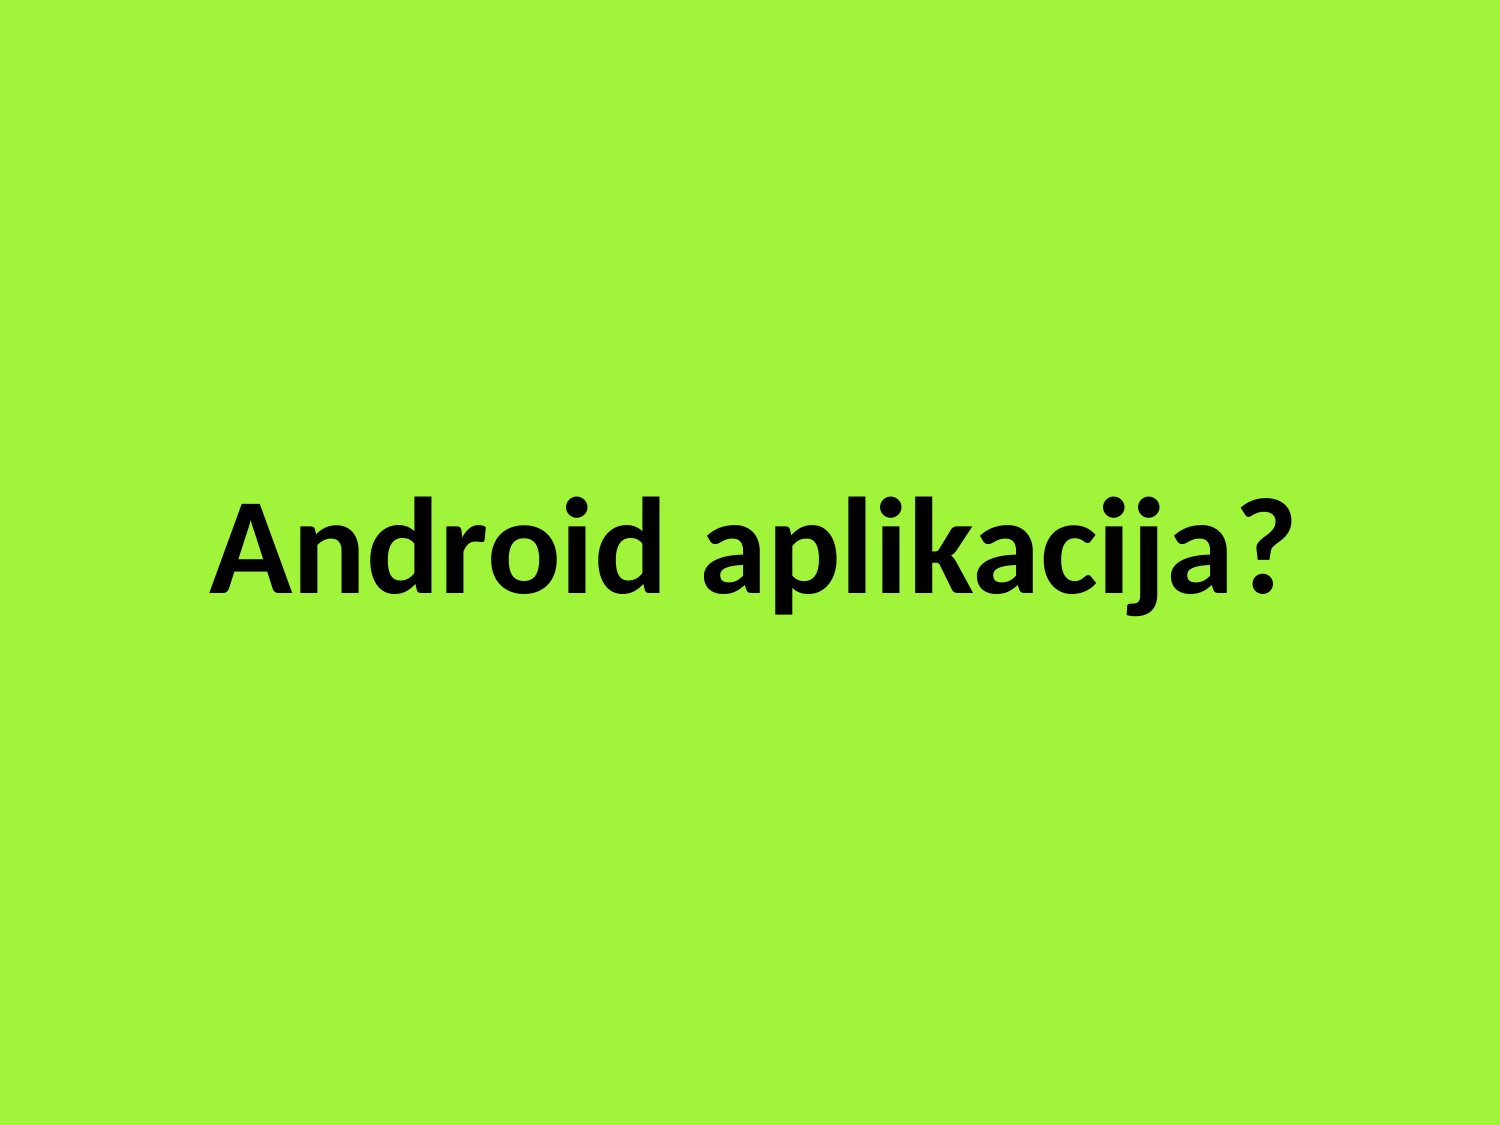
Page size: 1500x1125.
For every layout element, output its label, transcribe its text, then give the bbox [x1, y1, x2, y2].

title Android aplikacija? [79, 444, 1430, 632]
